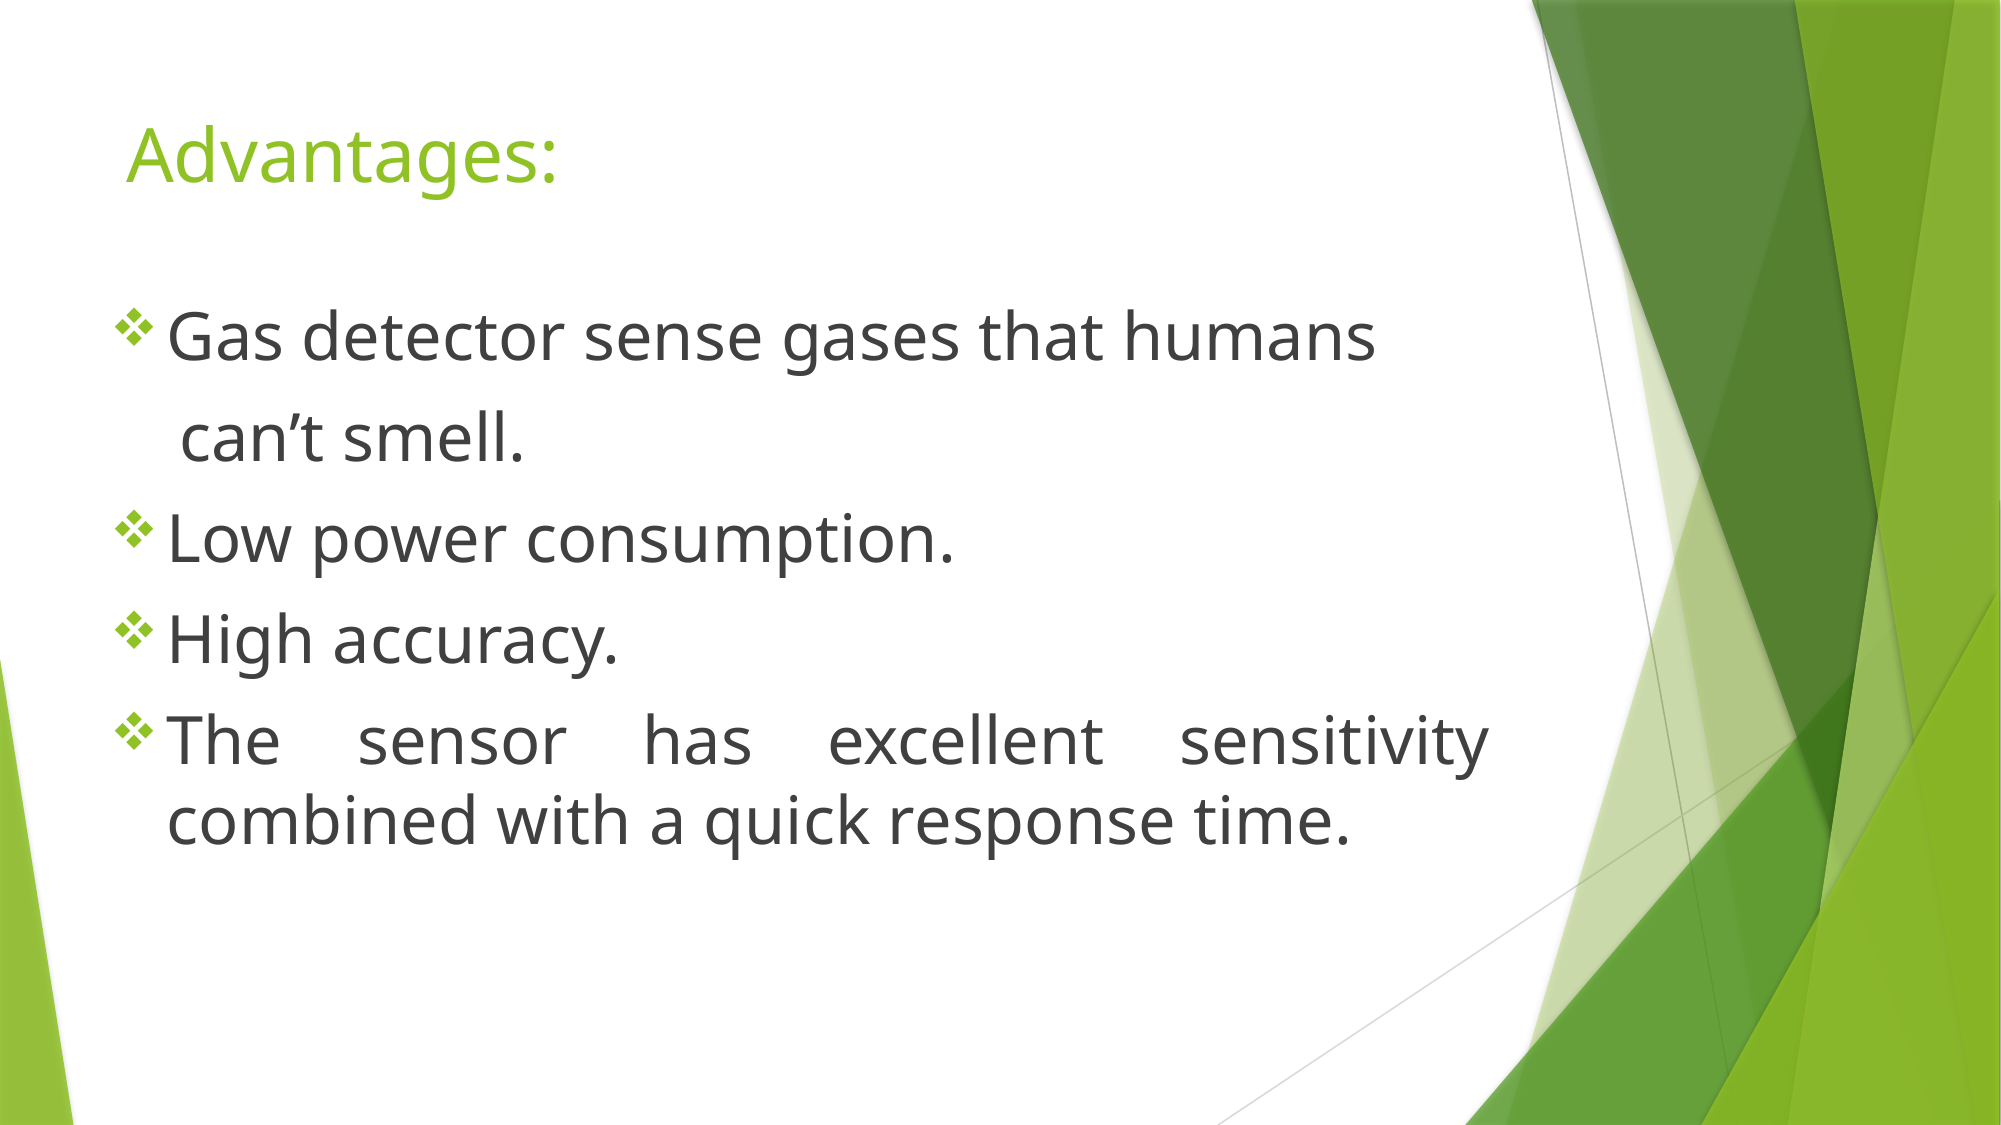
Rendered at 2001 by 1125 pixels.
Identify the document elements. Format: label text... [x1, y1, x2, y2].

list Gas detector sense gases that humans can’t smell. Low power consumption. High accuracy. The sensor has excellent sensitivity combined with a quick response time. [95, 220, 1506, 943]
title Advantages: [111, 99, 1522, 317]
